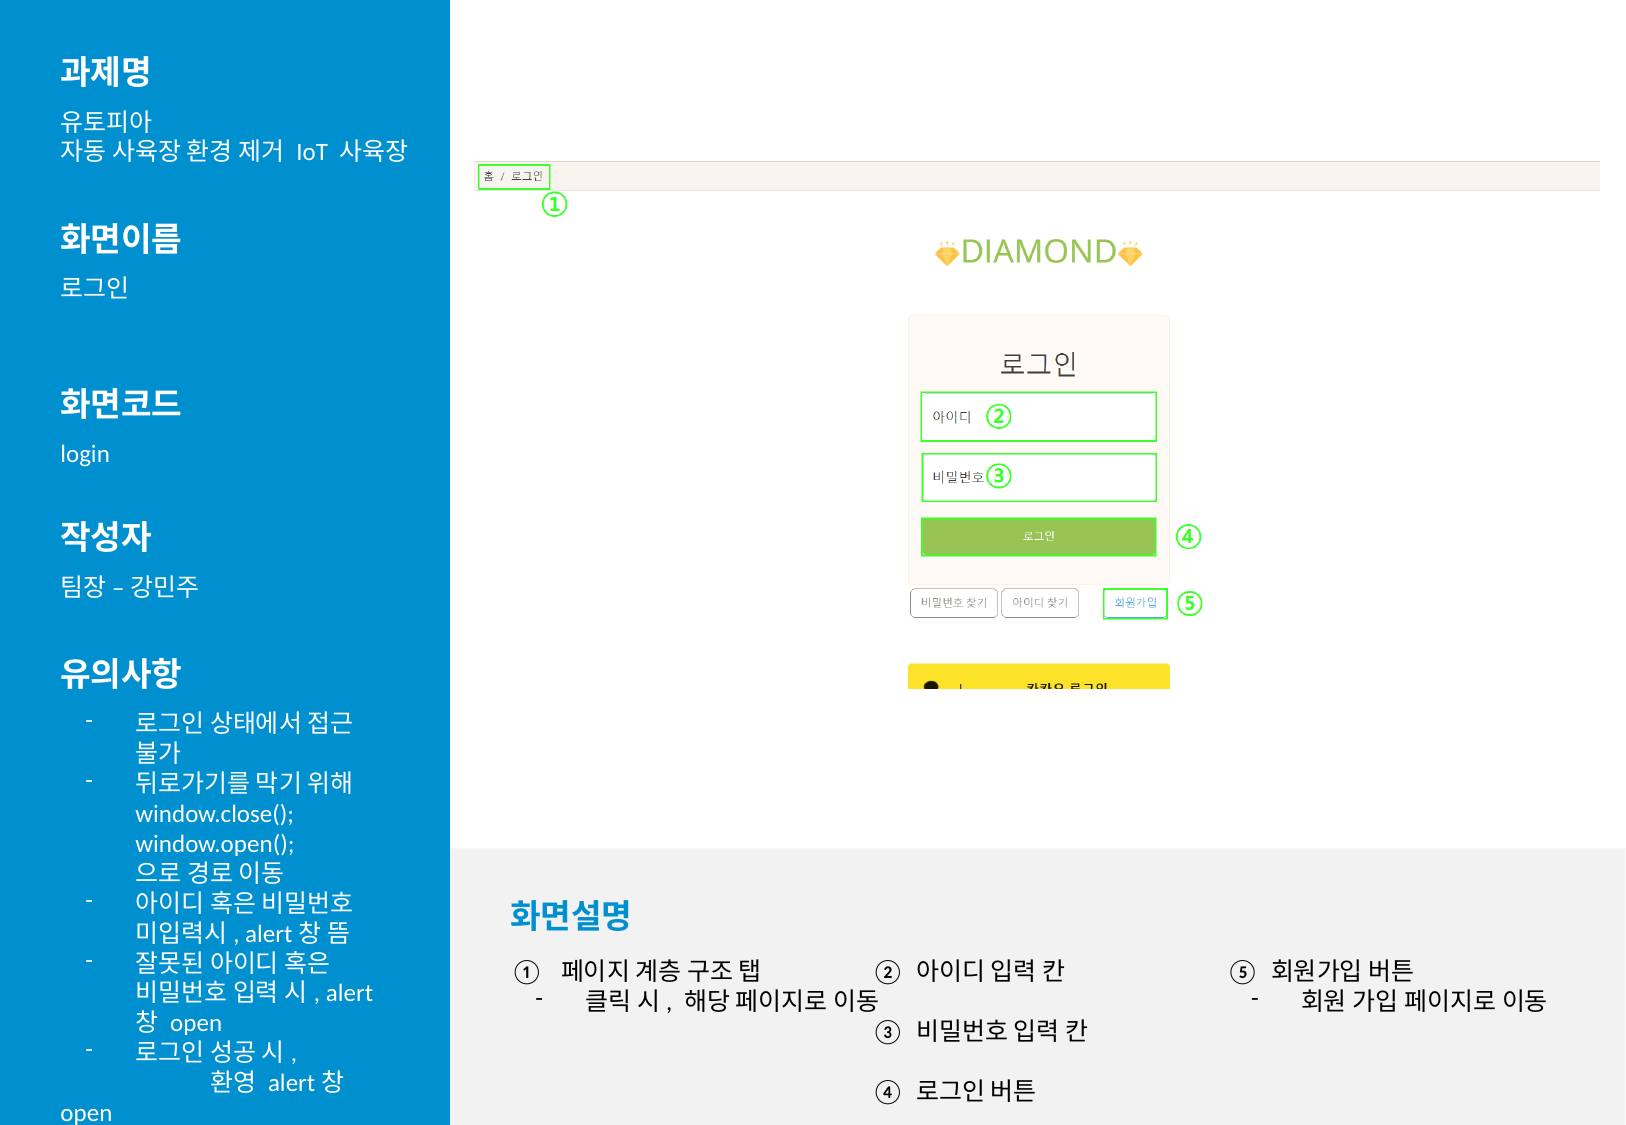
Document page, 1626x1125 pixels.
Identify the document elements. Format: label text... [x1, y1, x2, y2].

text_box [450, 848, 1625, 1125]
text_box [45, 210, 402, 311]
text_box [45, 43, 437, 175]
text_box ① 페이지 계층 구조 탭 클릭 시, 해당 페이지로 이동 [495, 948, 856, 1024]
text_box ⑤ 회원가입 버튼 회원 가입 페이지로 이동 [1211, 948, 1616, 1024]
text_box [45, 509, 402, 610]
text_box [45, 375, 402, 476]
text_box [0, 0, 450, 1125]
text_box ② 아이디 입력 칸 ③ 비밀번호 입력 칸 ④ 로그인 버튼 [856, 948, 1261, 1114]
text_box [45, 645, 402, 1110]
picture [474, 160, 1601, 690]
text_box 화면설명 [495, 887, 661, 943]
